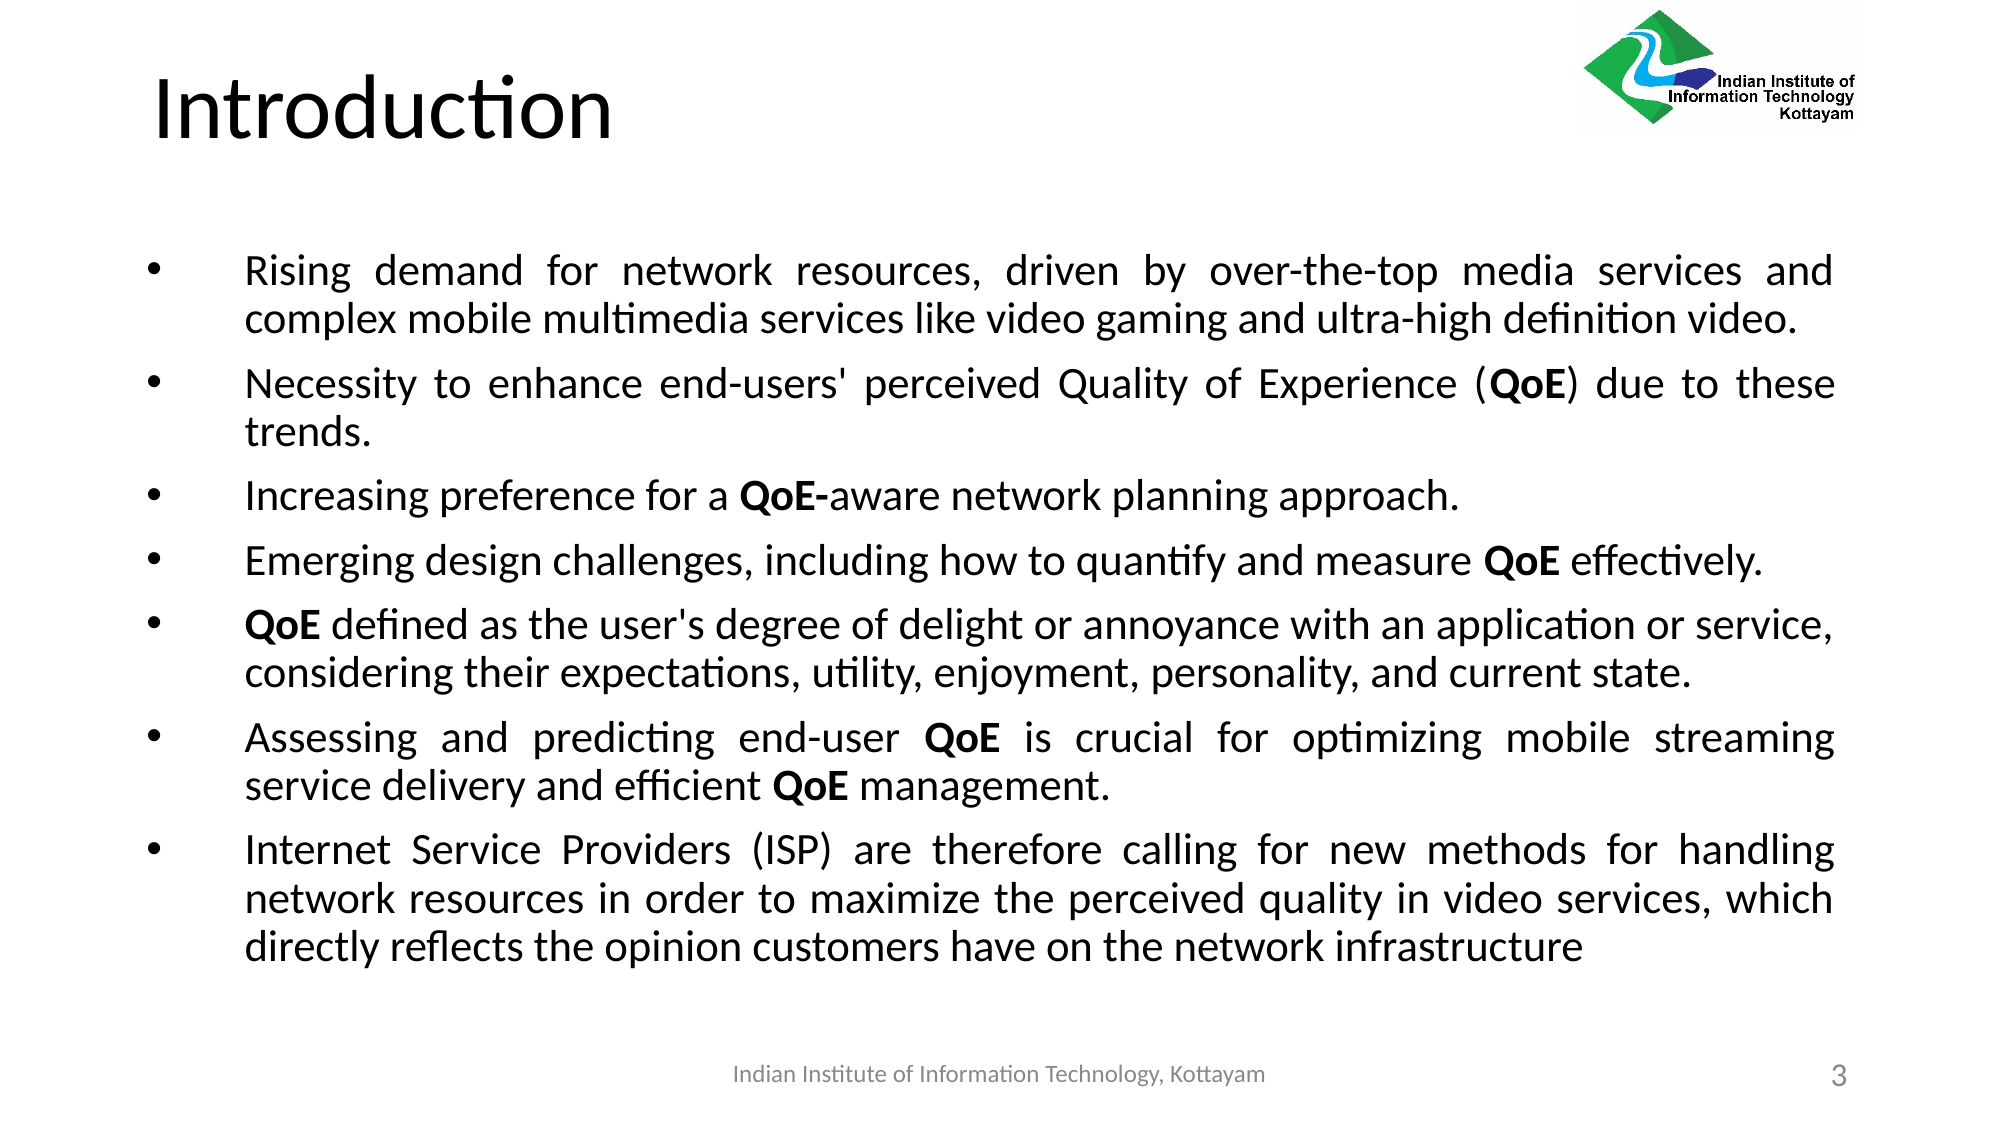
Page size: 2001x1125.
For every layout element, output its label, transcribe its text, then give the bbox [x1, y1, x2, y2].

footer Indian Institute of Information Technology, Kottayam [662, 1042, 1338, 1103]
picture [1574, 0, 1863, 134]
title Introduction [137, 0, 1863, 218]
list Rising demand for network resources, driven by over-the-top media services and complex mobile multimedia services like video gaming and ultra-high definition video. Necessity to enhance end-users' perceived Quality of Experience (QoE) due to these trends. Increasing preference for a QoE-aware network planning approach. Emerging design challenges, including how to quantify and measure QoE effectively. QoE defined as the user's degree of delight or annoyance with an application or service, considering their expectations, utility, enjoyment, personality, and current state. Assessing and predicting end-user QoE is crucial for optimizing mobile streaming service delivery and efficient QoE management. Internet Service Providers (ISP) are therefore calling for new methods for handling network resources in order to maximize the perceived quality in video services, which directly reflects the opinion customers have on the network infrastructure [126, 169, 1852, 989]
slide_number 3 [1412, 1042, 1863, 1103]
